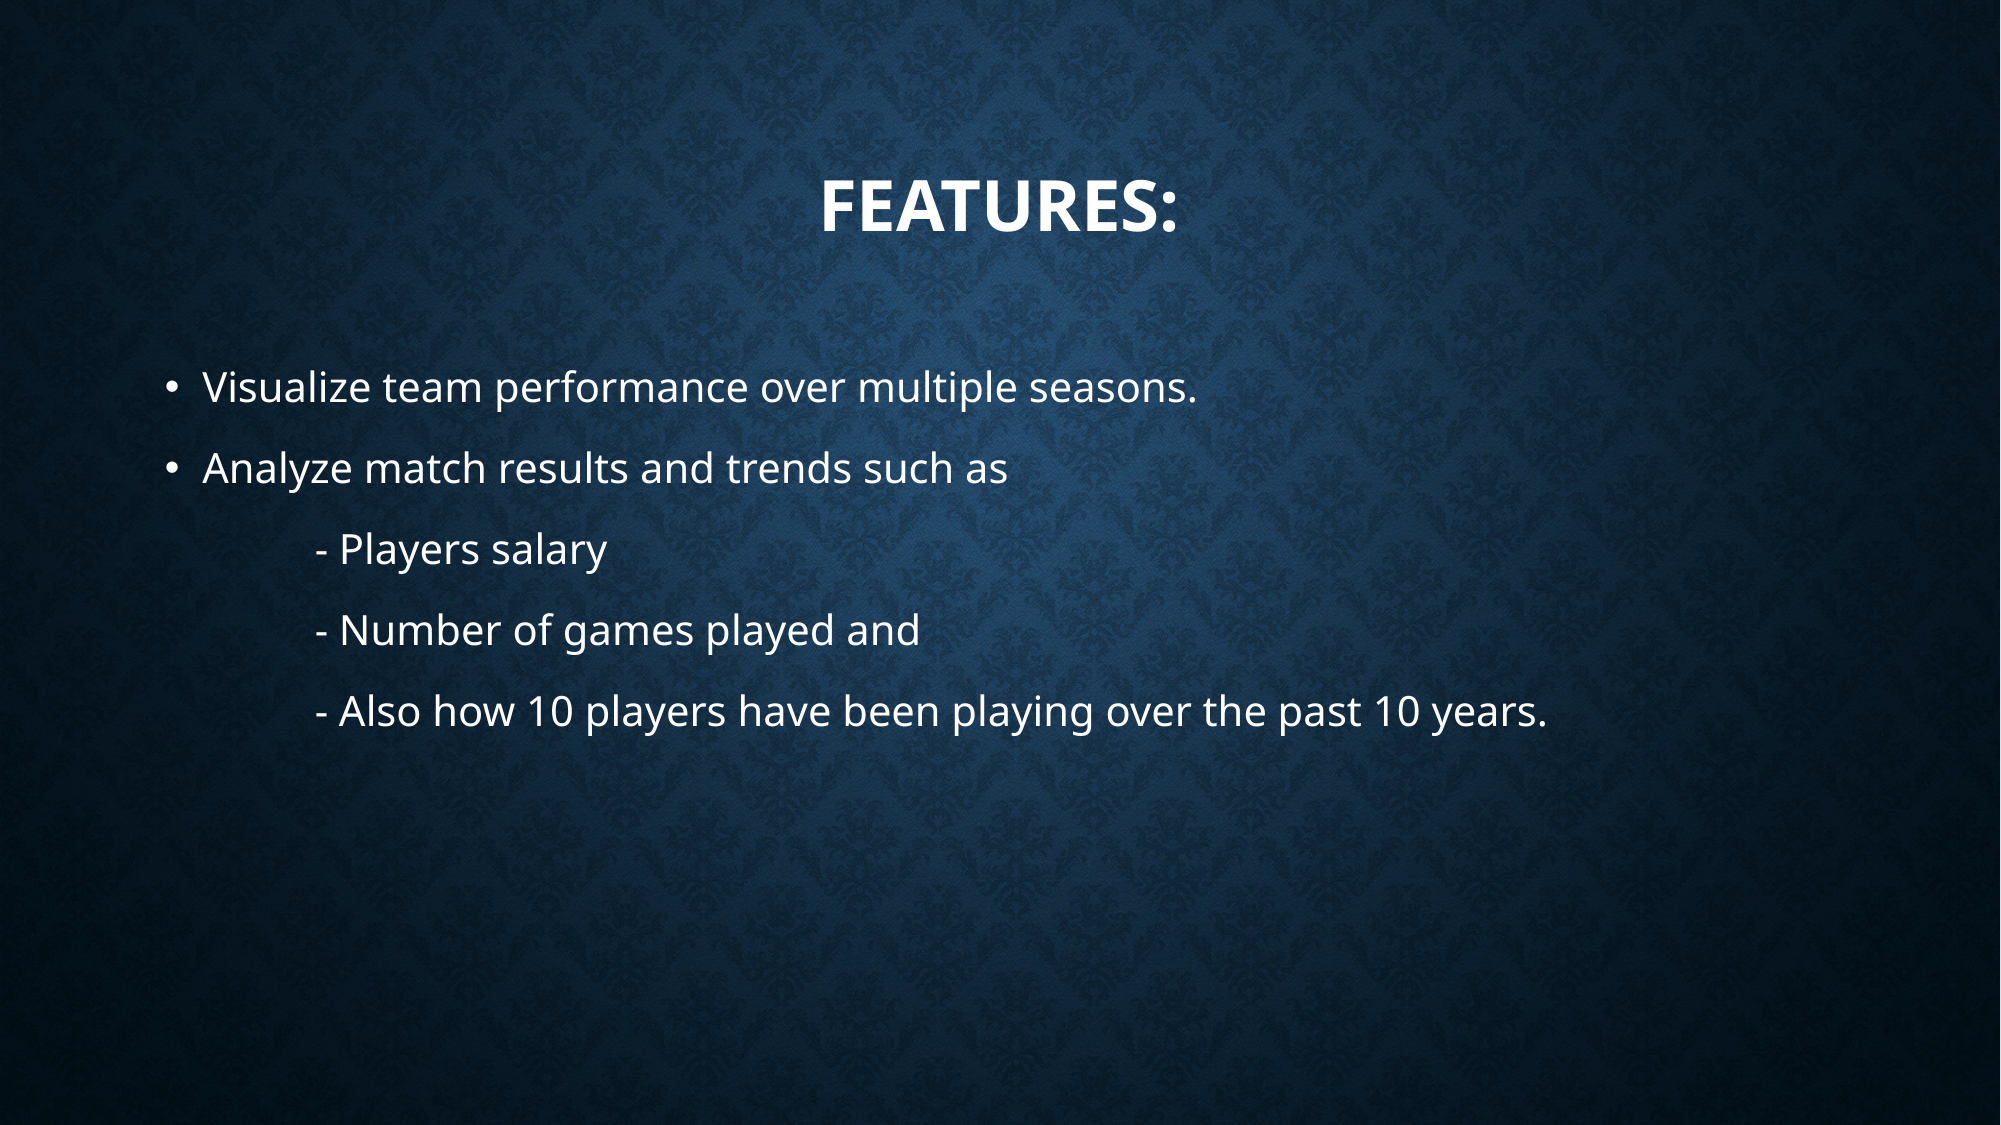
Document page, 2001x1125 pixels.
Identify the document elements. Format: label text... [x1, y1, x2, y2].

title Features: [149, 99, 1849, 318]
list Visualize team performance over multiple seasons. Analyze match results and trends such as - Players salary - Number of games played and - Also how 10 players have been playing over the past 10 years. [149, 343, 1849, 950]
